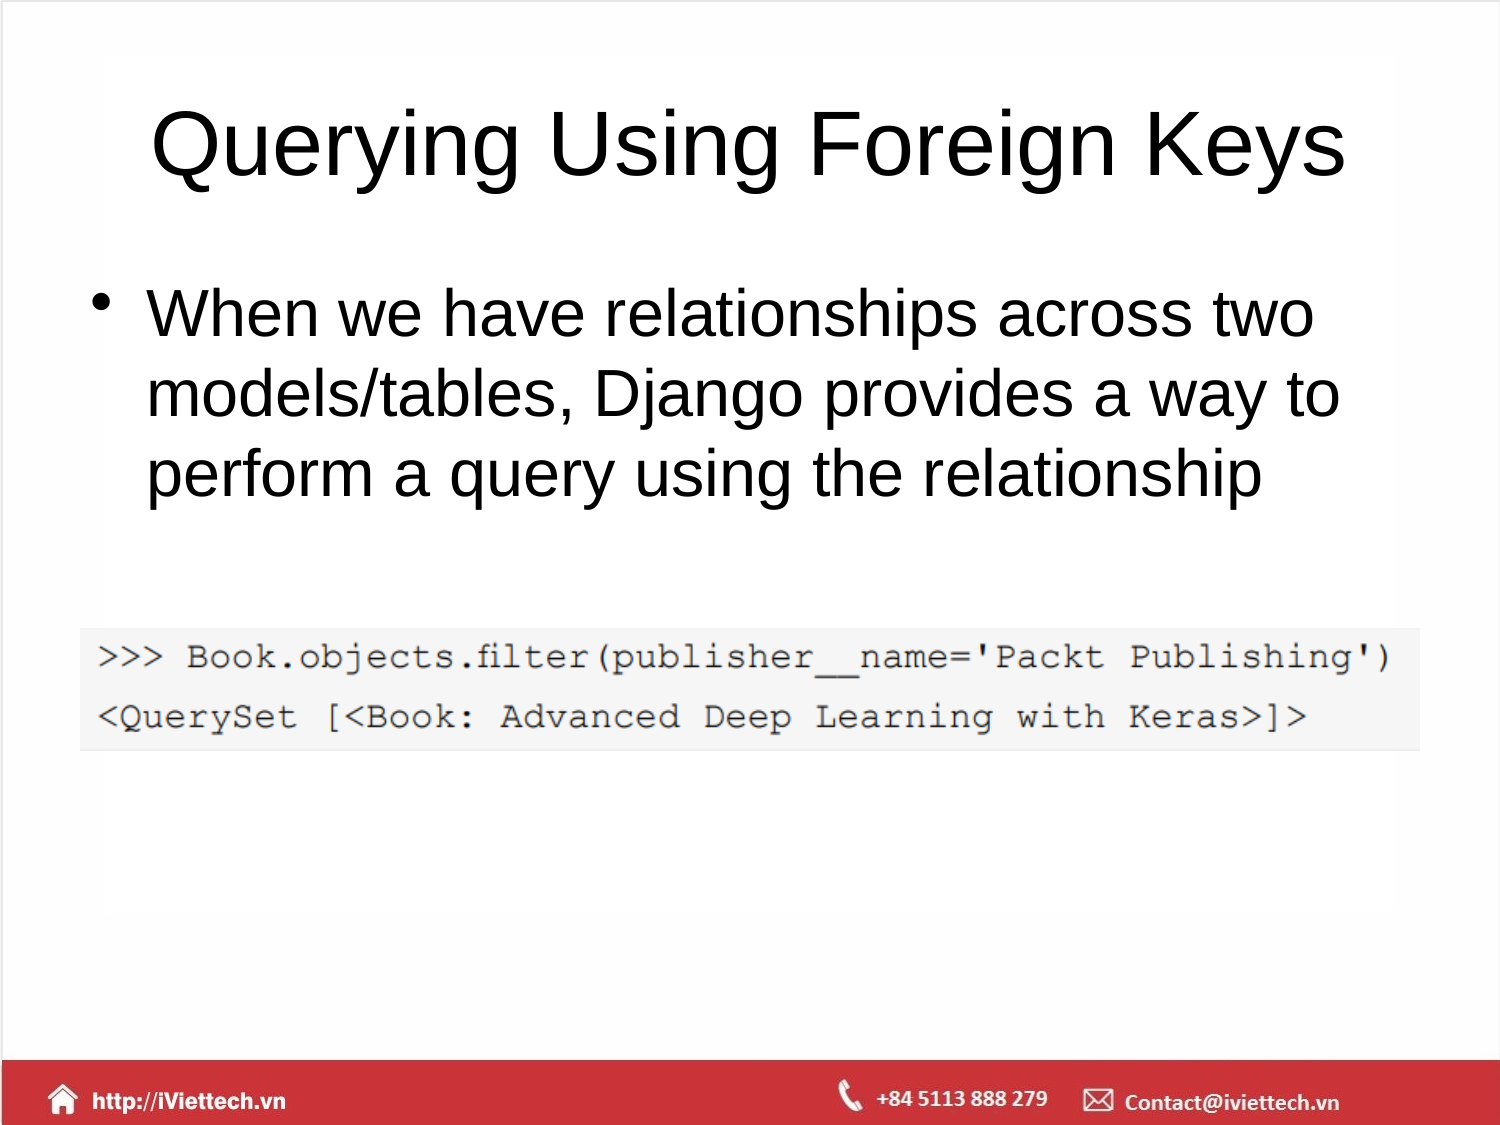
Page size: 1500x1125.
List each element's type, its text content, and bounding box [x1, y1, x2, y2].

list When we have relationships across two models/tables, Django provides a way to perform a query using the relationship [74, 262, 1426, 1006]
picture [0, 0, 1500, 1125]
title Querying Using Foreign Keys [74, 44, 1426, 233]
